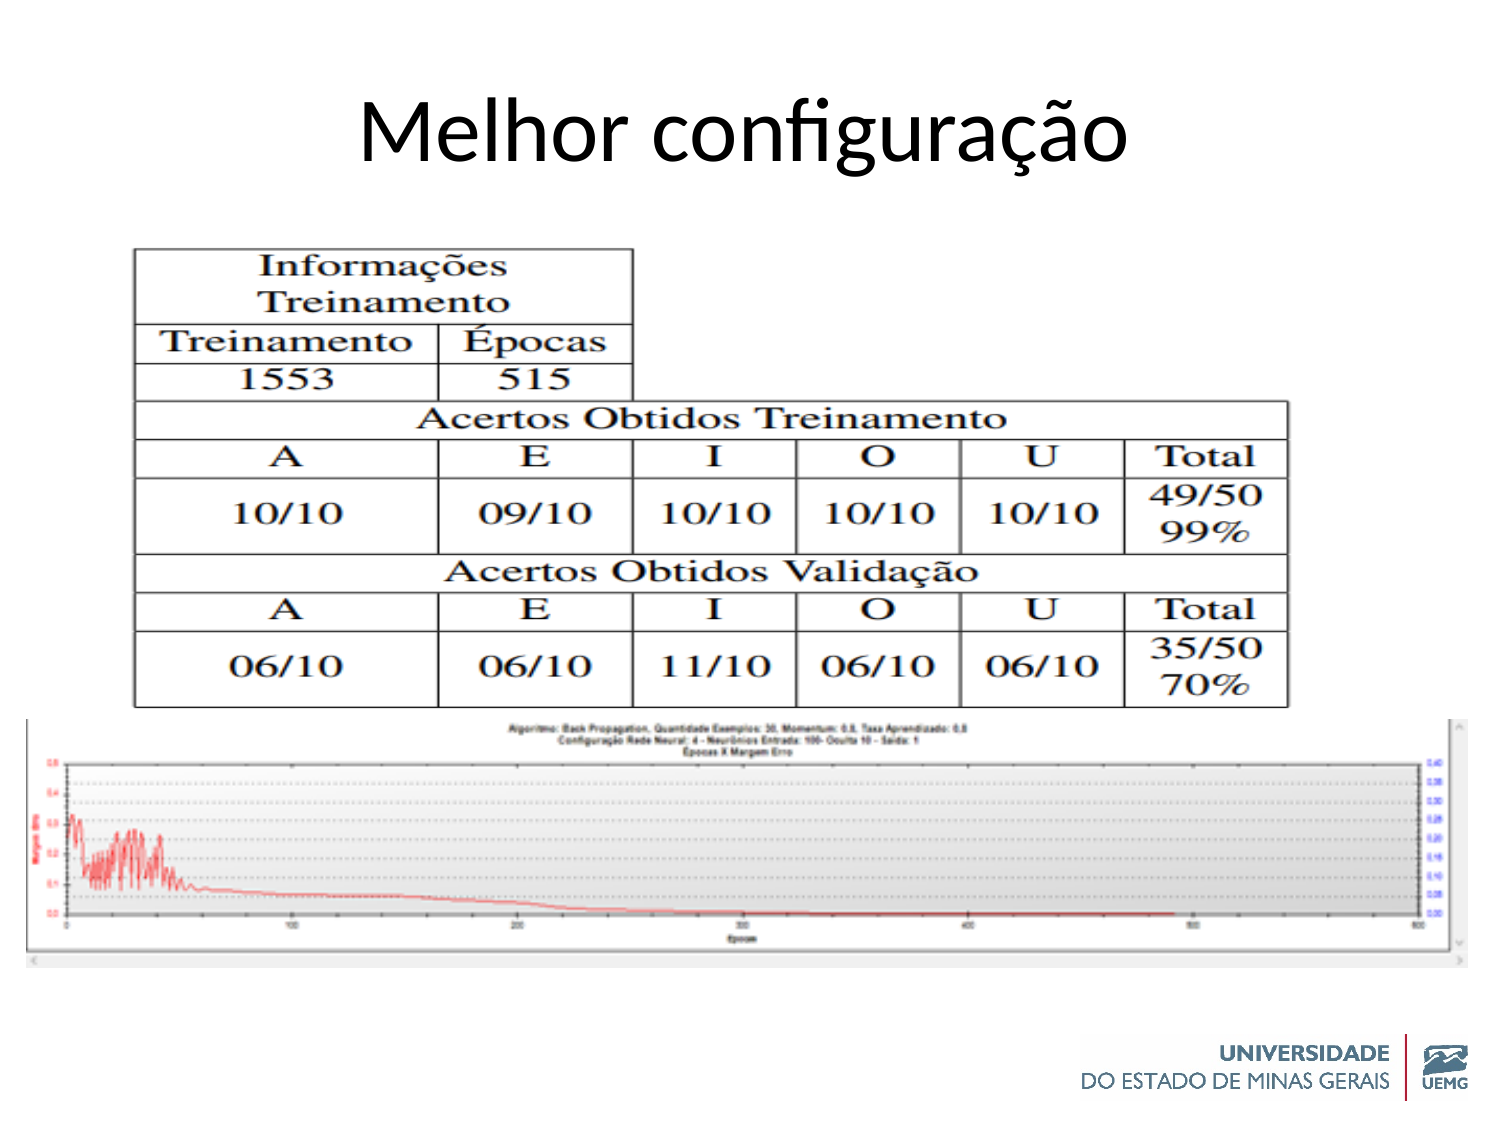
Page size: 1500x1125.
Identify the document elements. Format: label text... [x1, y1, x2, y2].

title Melhor configuração [68, 30, 1419, 219]
picture [1080, 1034, 1468, 1101]
picture [121, 243, 1306, 717]
picture [25, 719, 1468, 968]
